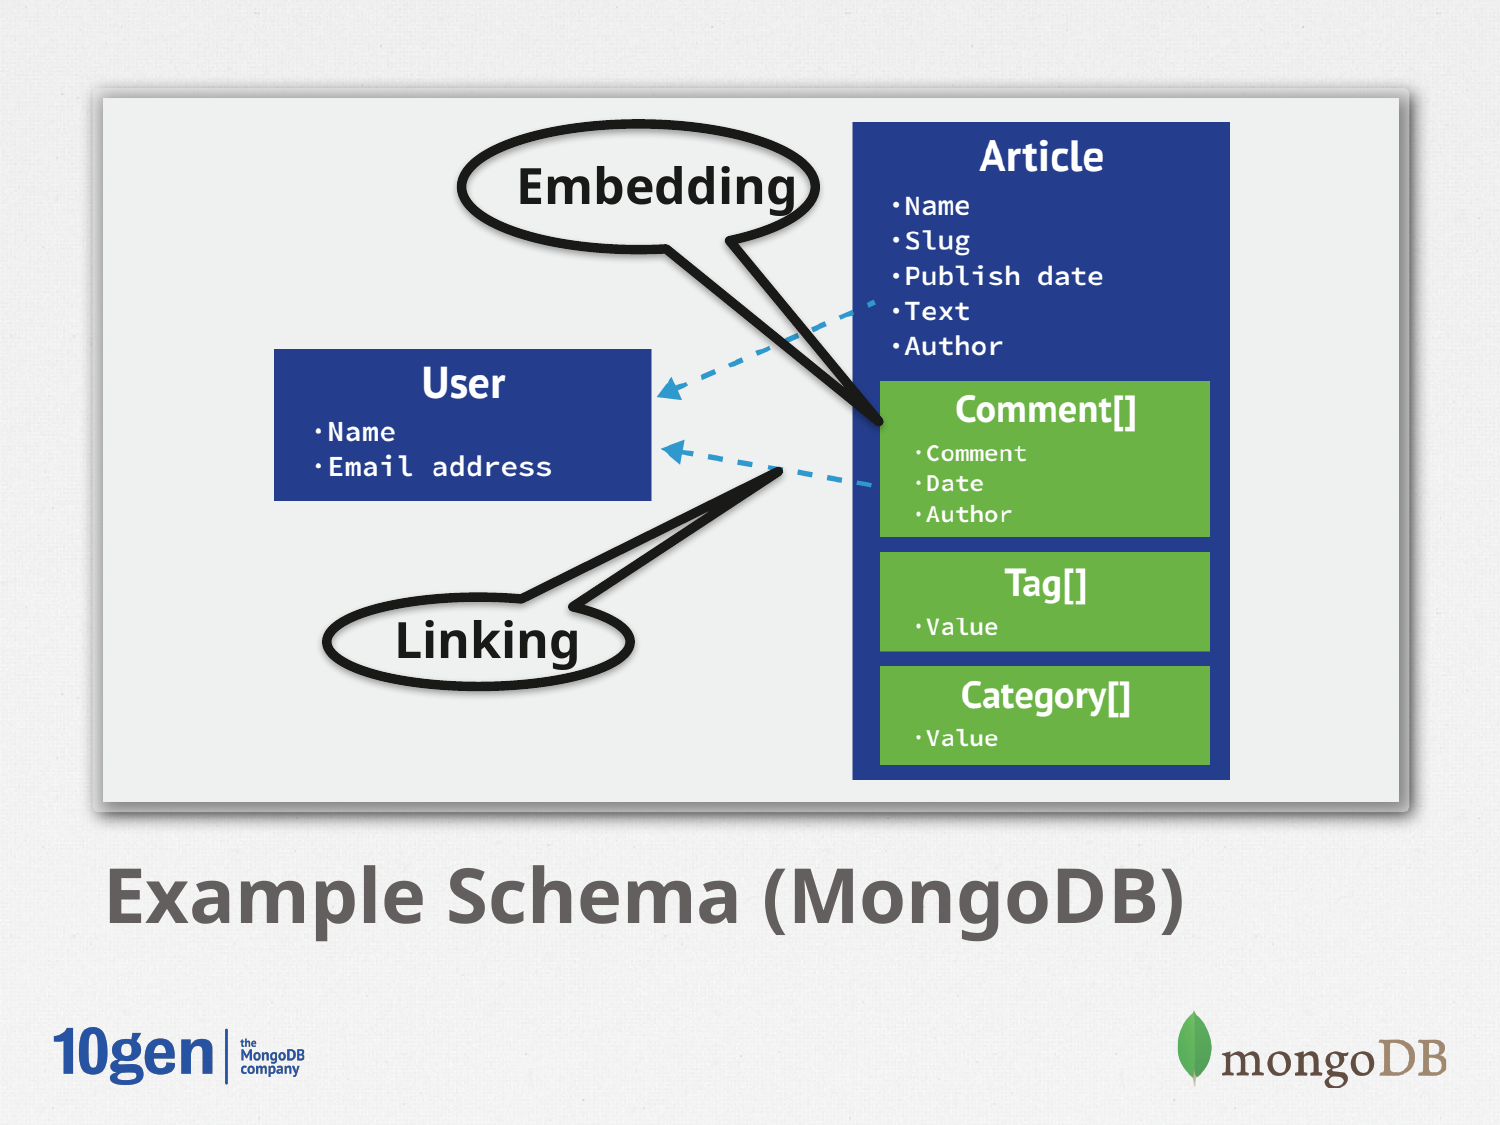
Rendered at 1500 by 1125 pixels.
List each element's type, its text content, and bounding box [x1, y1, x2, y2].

picture [0, 0, 1500, 1125]
title Example Schema (MongoDB) [103, 829, 1399, 970]
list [102, 98, 1400, 802]
